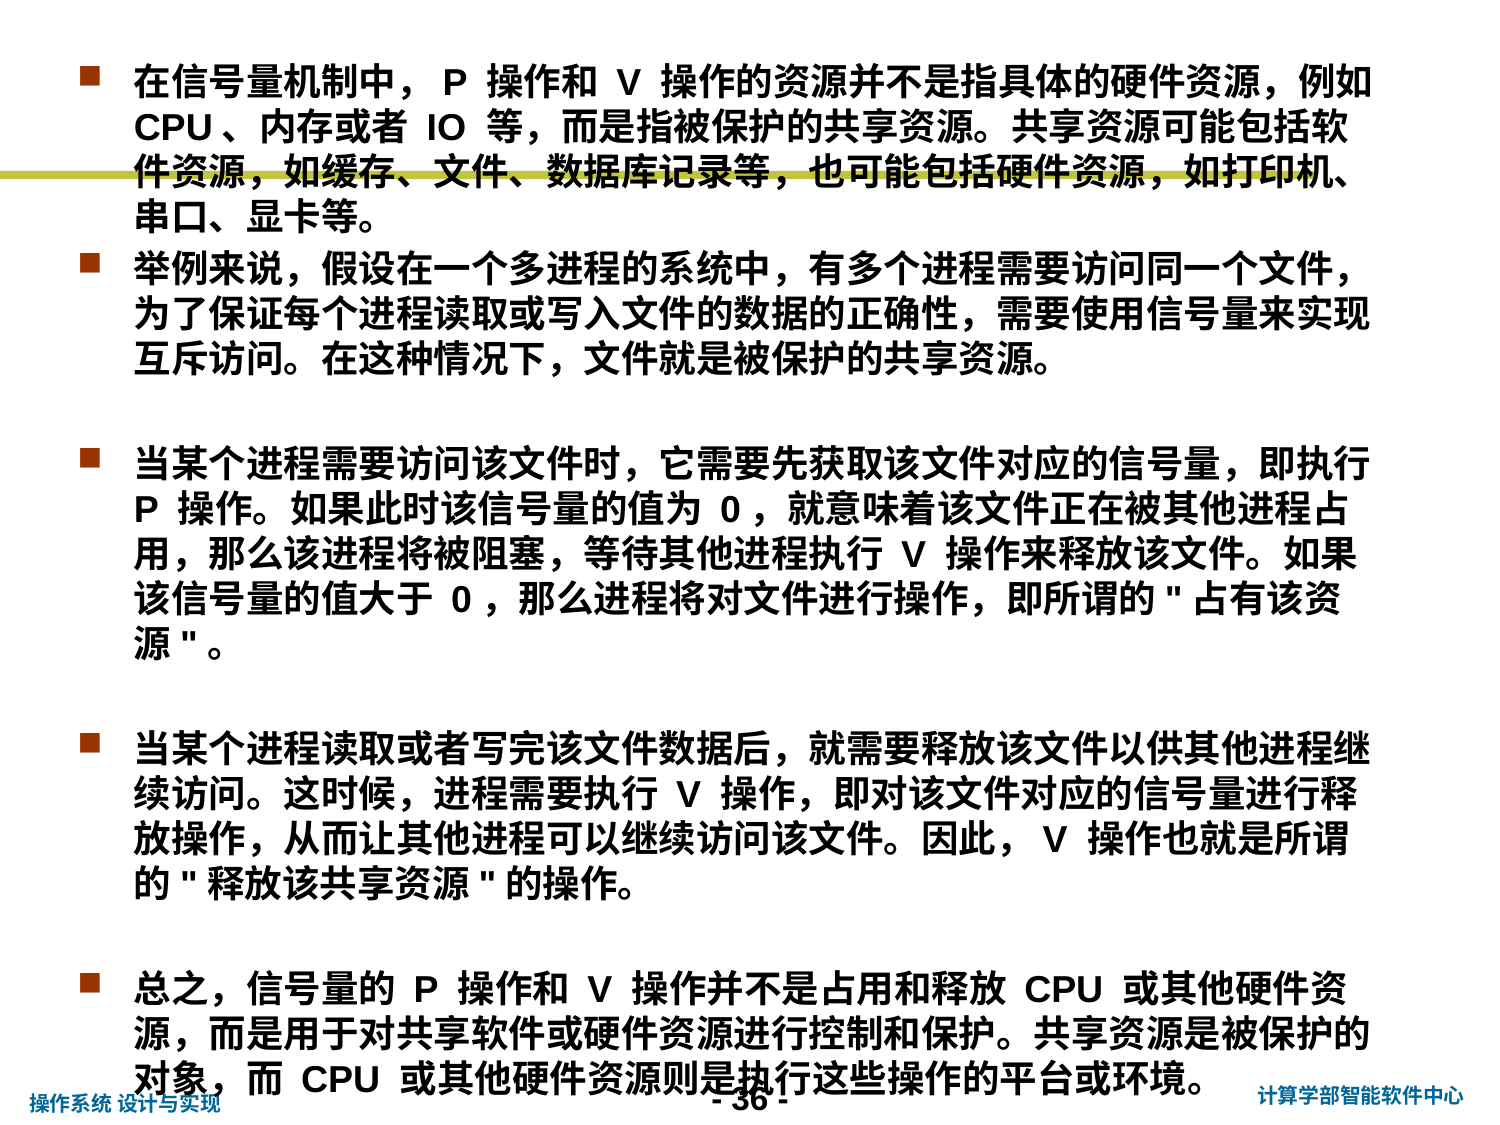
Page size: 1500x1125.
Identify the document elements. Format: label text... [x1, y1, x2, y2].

list 在信号量机制中，P 操作和 V 操作的资源并不是指具体的硬件资源，例如 CPU、内存或者 IO 等，而是指被保护的共享资源。共享资源可能包括软件资源，如缓存、文件、数据库记录等，也可能包括硬件资源，如打印机、串口、显卡等。 举例来说，假设在一个多进程的系统中，有多个进程需要访问同一个文件，为了保证每个进程读取或写入文件的数据的正确性，需要使用信号量来实现互斥访问。在这种情况下，文件就是被保护的共享资源。 当某个进程需要访问该文件时，它需要先获取该文件对应的信号量，即执行 P 操作。如果此时该信号量的值为 0，就意味着该文件正在被其他进程占用，那么该进程将被阻塞，等待其他进程执行 V 操作来释放该文件。如果该信号量的值大于 0，那么进程将对文件进行操作，即所谓的"占有该资源"。 当某个进程读取或者写完该文件数据后，就需要释放该文件以供其他进程继续访问。这时候，进程需要执行 V 操作，即对该文件对应的信号量进行释放操作，从而让其他进程可以继续访问该文件。因此，V 操作也就是所谓的"释放该共享资源"的操作。 总之，信号量的 P 操作和 V 操作并不是占用和释放 CPU 或其他硬件资源，而是用于对共享软件或硬件资源进行控制和保护。共享资源是被保护的对象，而 CPU 或其他硬件资源则是执行这些操作的平台或环境。 [62, 50, 1400, 951]
